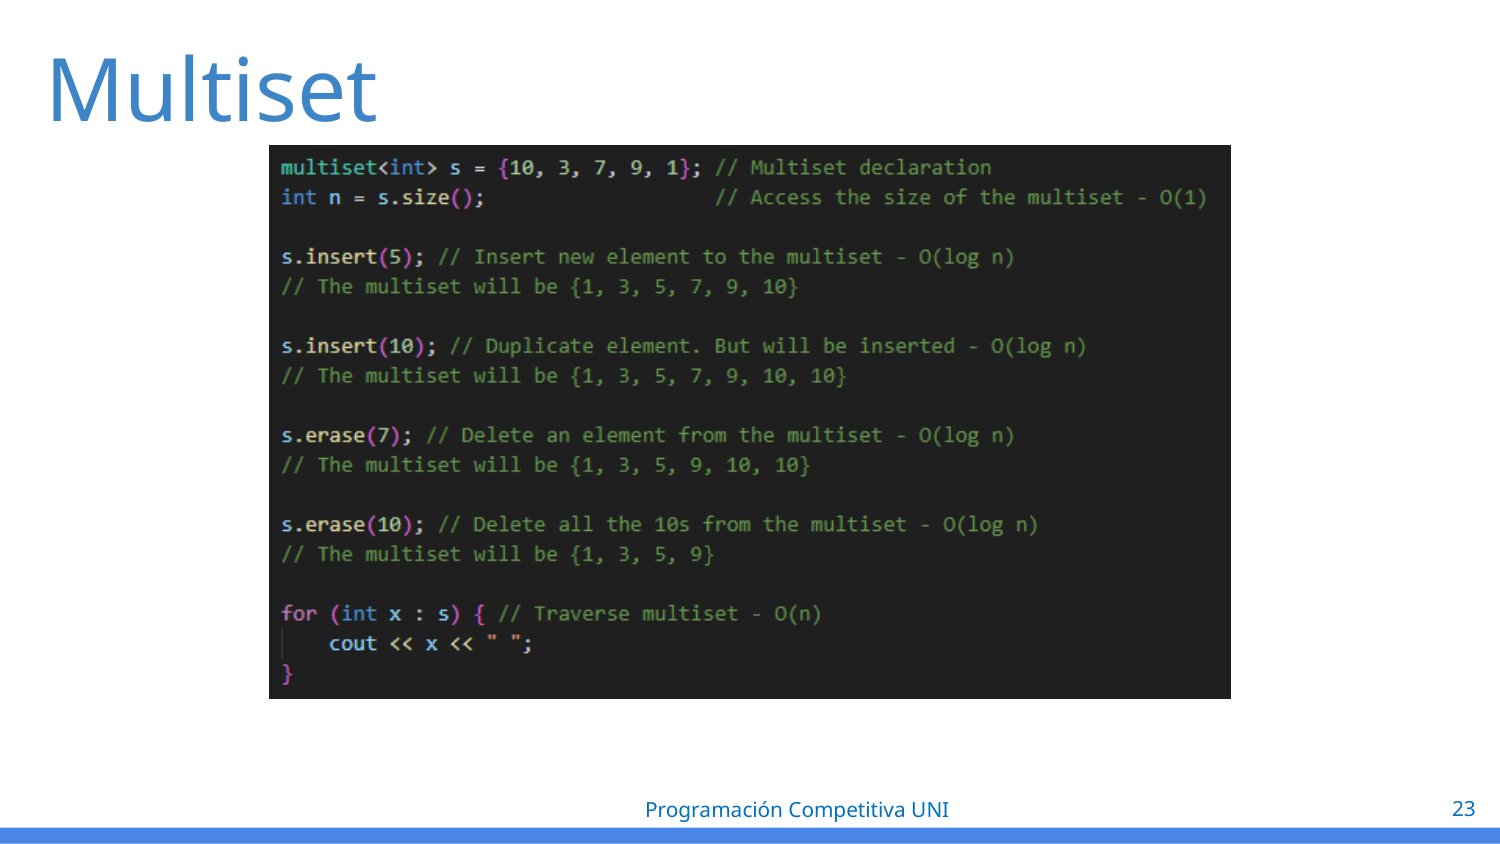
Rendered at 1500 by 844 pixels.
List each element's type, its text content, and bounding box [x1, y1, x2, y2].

picture [269, 145, 1231, 699]
title Multiset [30, 18, 1500, 155]
